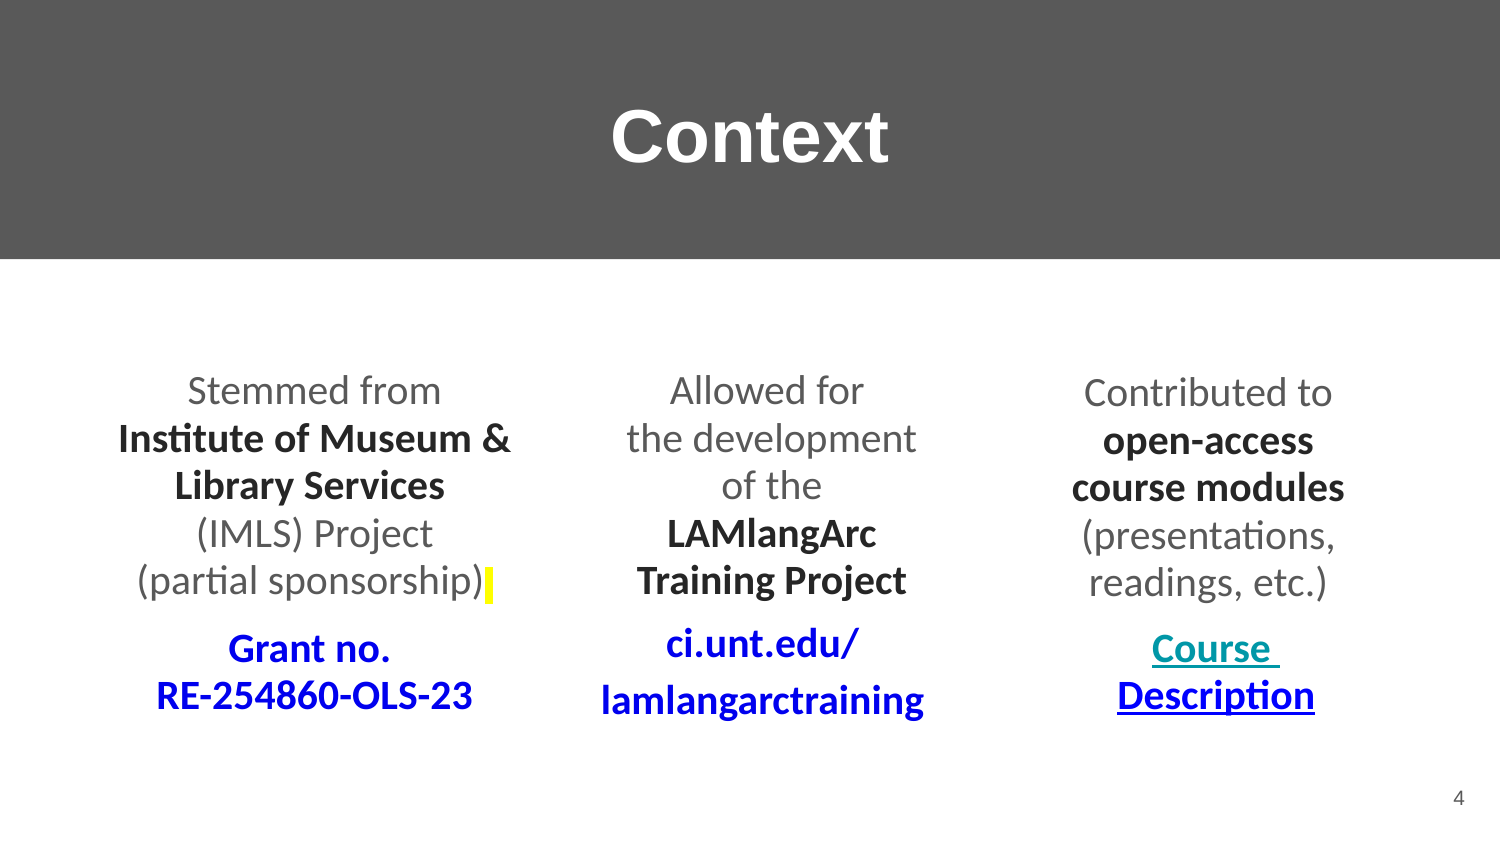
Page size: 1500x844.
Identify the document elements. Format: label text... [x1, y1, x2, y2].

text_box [978, 353, 1436, 756]
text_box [77, 351, 534, 756]
slide_number ‹#› [1389, 764, 1480, 830]
text_box [0, 0, 1500, 260]
title Context [51, 72, 1449, 202]
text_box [534, 351, 991, 740]
